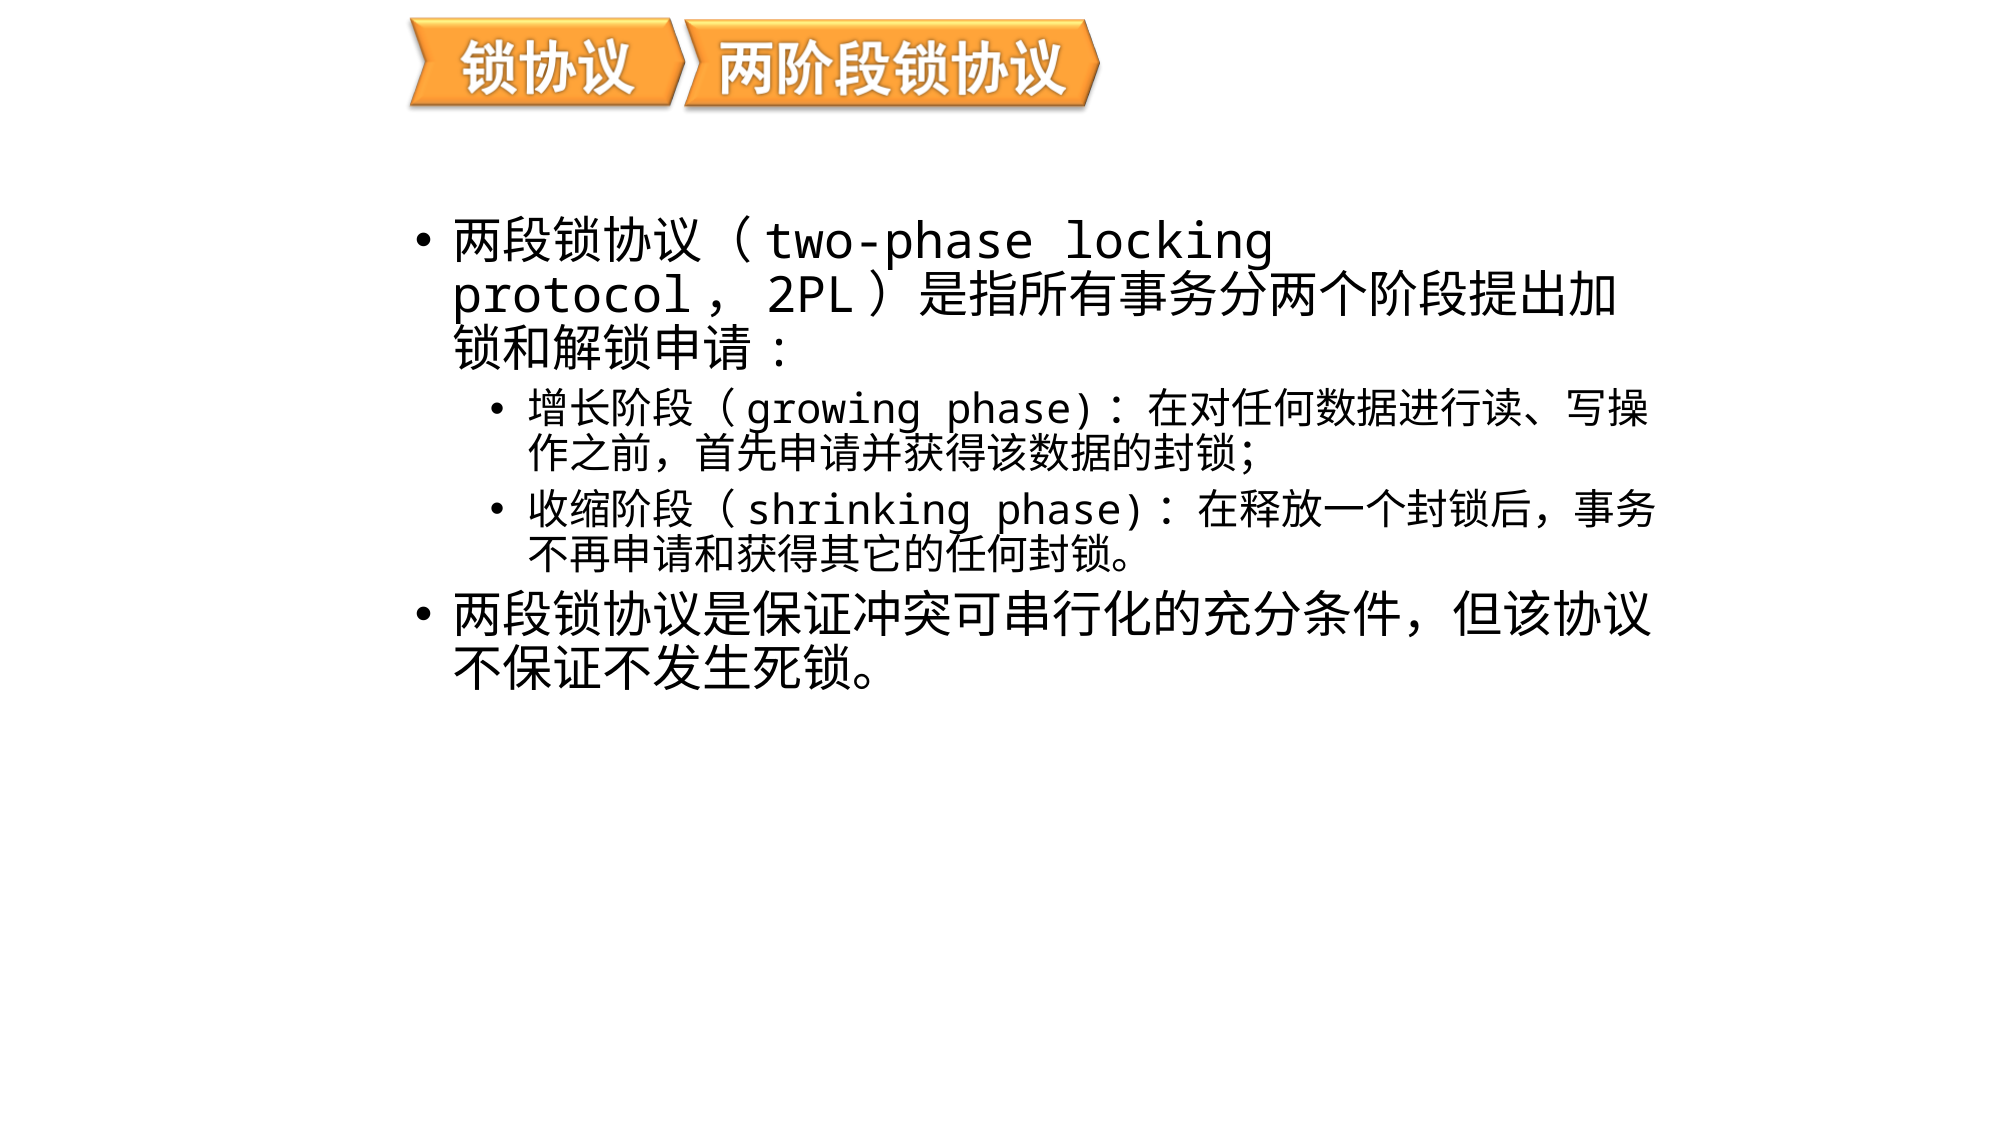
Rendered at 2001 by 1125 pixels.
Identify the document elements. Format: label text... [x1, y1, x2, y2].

list 两段锁协议（two-phase locking protocol，2PL）是指所有事务分两个阶段提出加锁和解锁申请: 增长阶段（growing phase)：在对任何数据进行读、写操作之前，首先申请并获得该数据的封锁； 收缩阶段（shrinking phase)：在释放一个封锁后，事务不再申请和获得其它的任何封锁。 两段锁协议是保证冲突可串行化的充分条件，但该协议不保证不发生死锁。 [324, 208, 1675, 943]
title [406, 0, 1675, 140]
picture [399, 12, 1107, 119]
